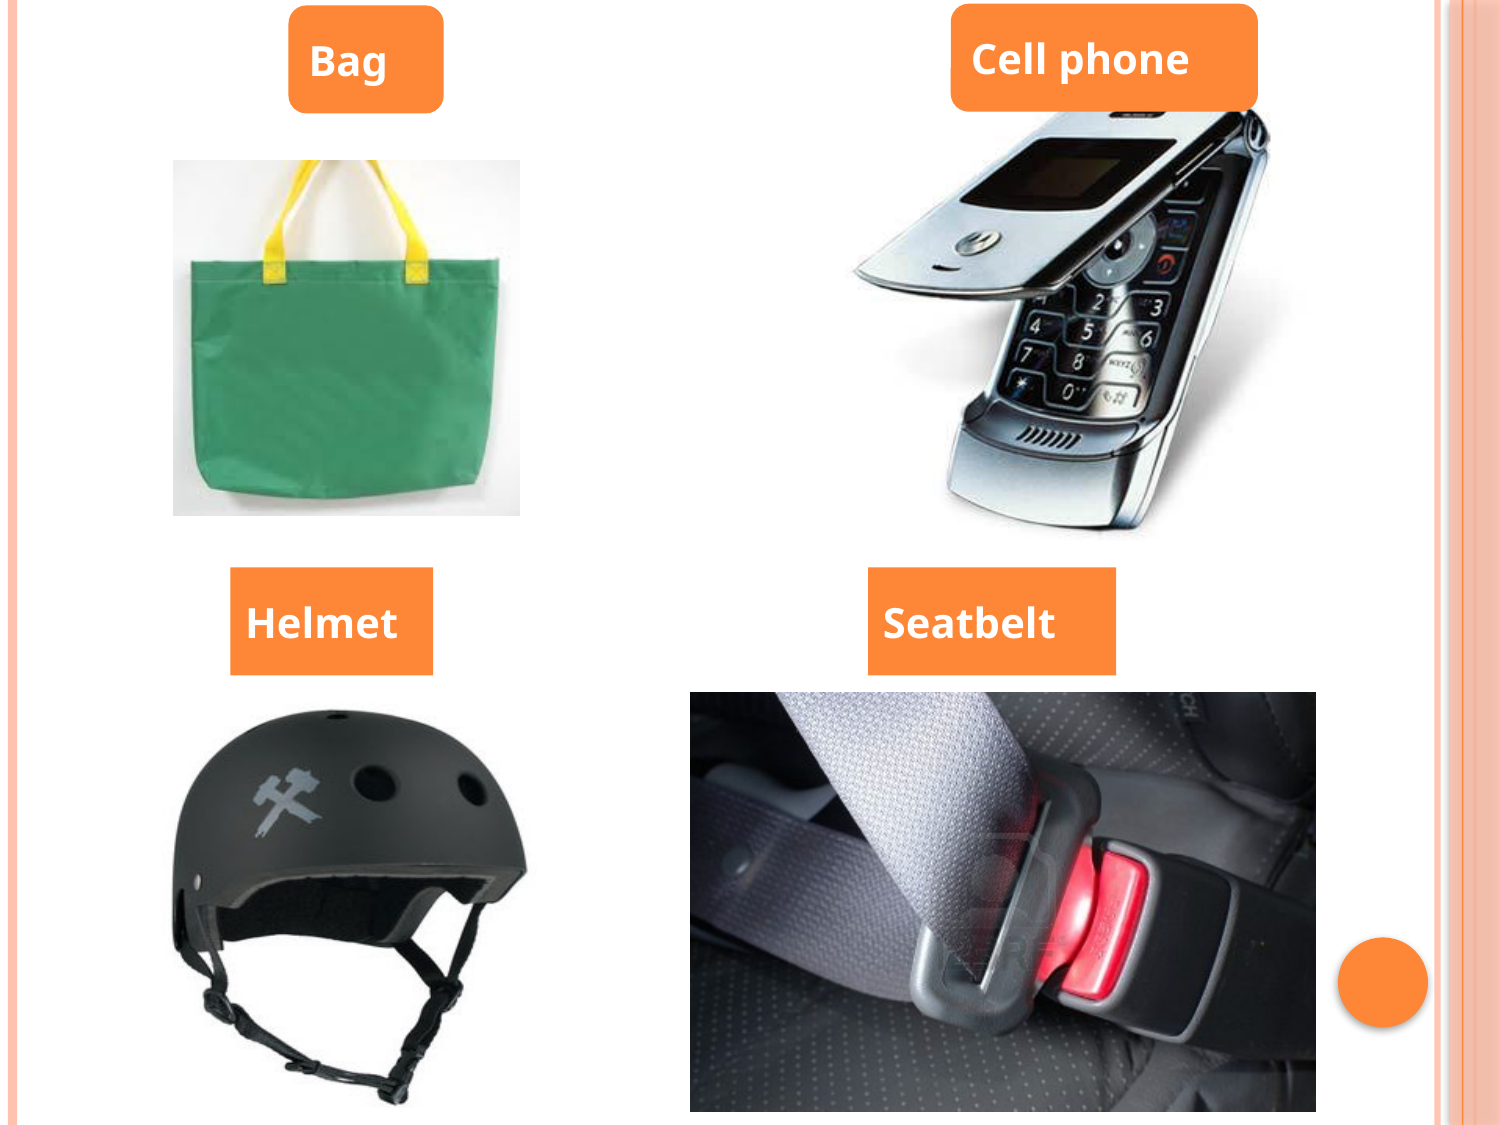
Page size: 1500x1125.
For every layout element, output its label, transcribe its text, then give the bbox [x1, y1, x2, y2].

picture [111, 691, 582, 1125]
picture [807, 89, 1317, 542]
picture [172, 160, 521, 516]
list Seatbelt [868, 567, 1117, 676]
text_box Bag [288, 5, 444, 114]
picture [690, 691, 1317, 1112]
list Helmet [230, 567, 434, 676]
text_box Cell phone [950, 3, 1258, 86]
